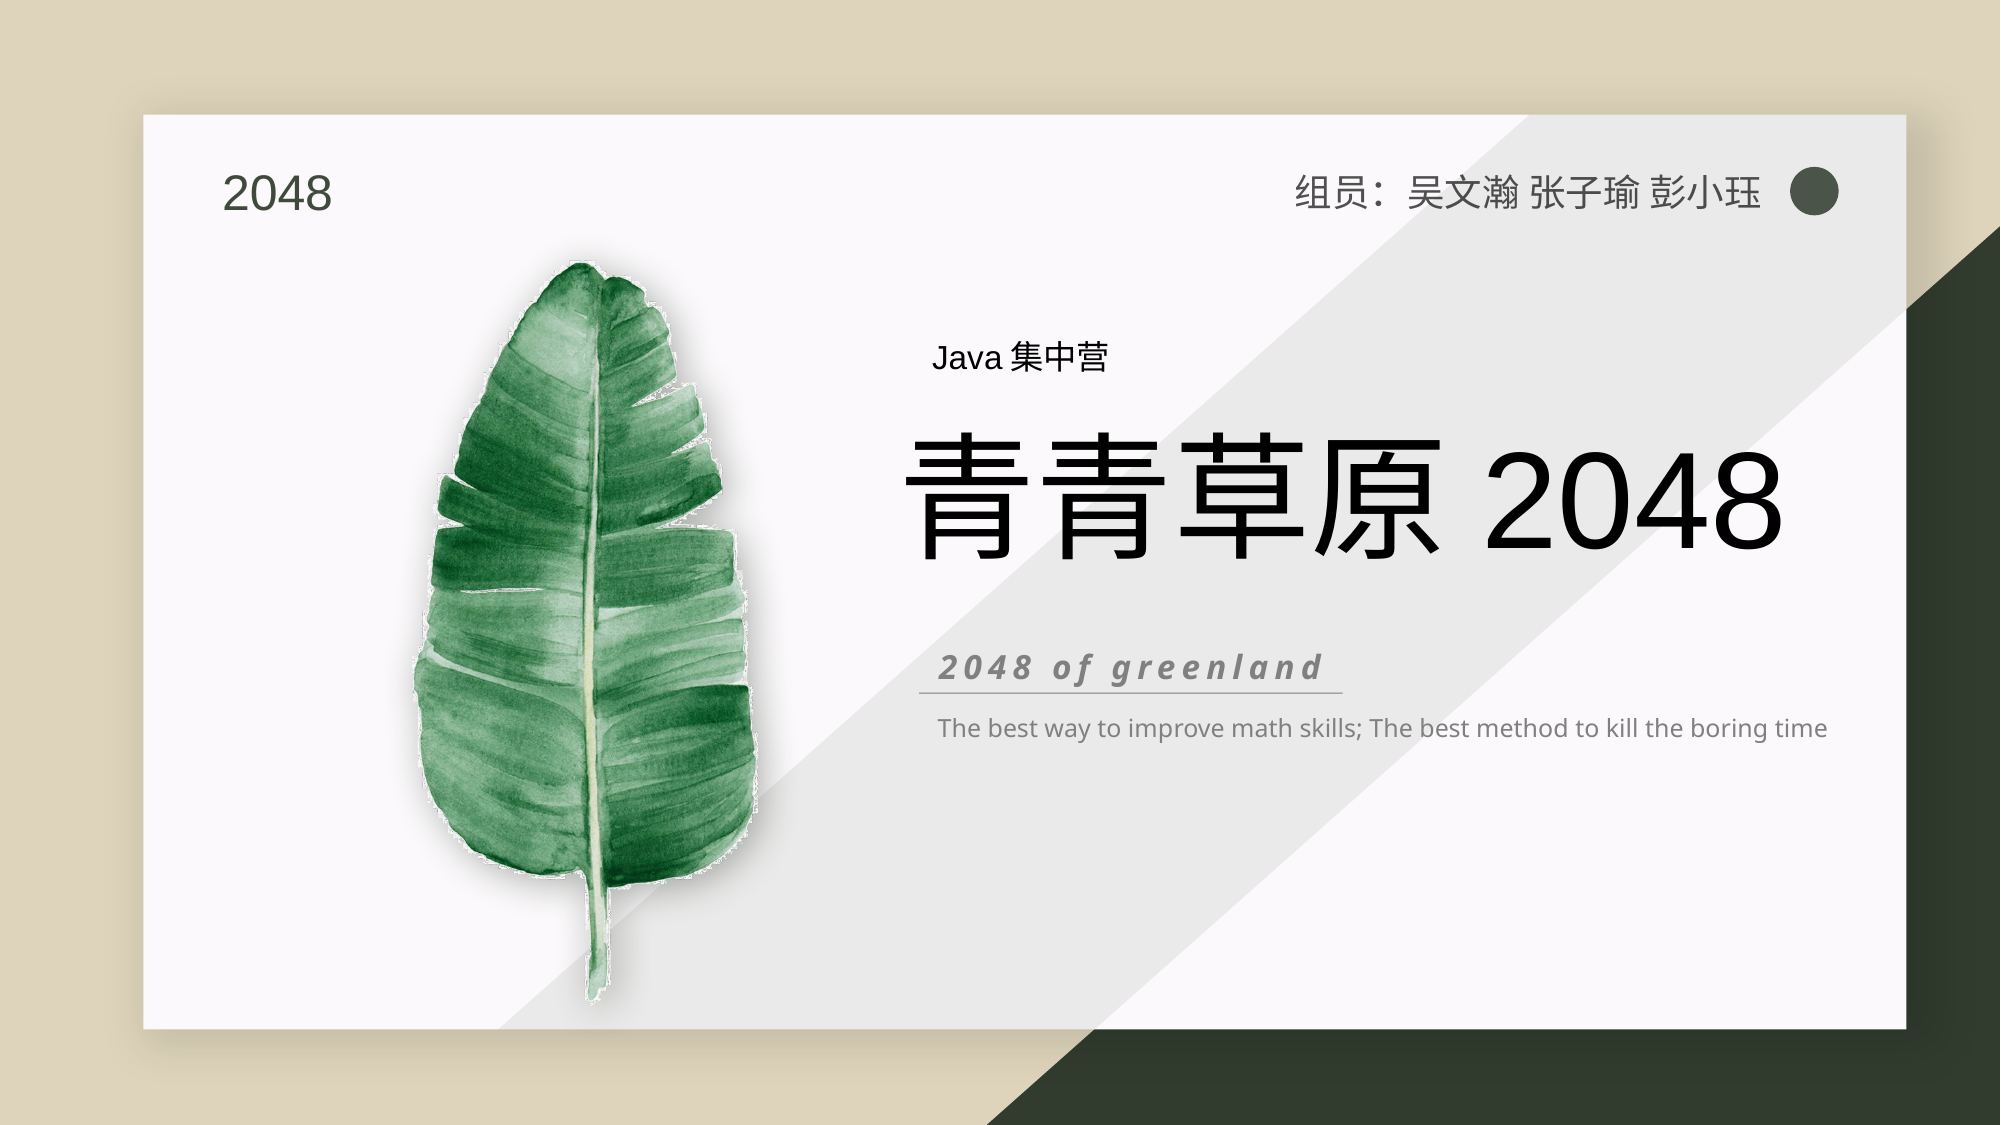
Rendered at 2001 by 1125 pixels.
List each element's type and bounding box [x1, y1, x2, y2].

text_box [895, 403, 1791, 862]
text_box [143, 114, 2000, 1125]
picture [239, 153, 958, 1125]
